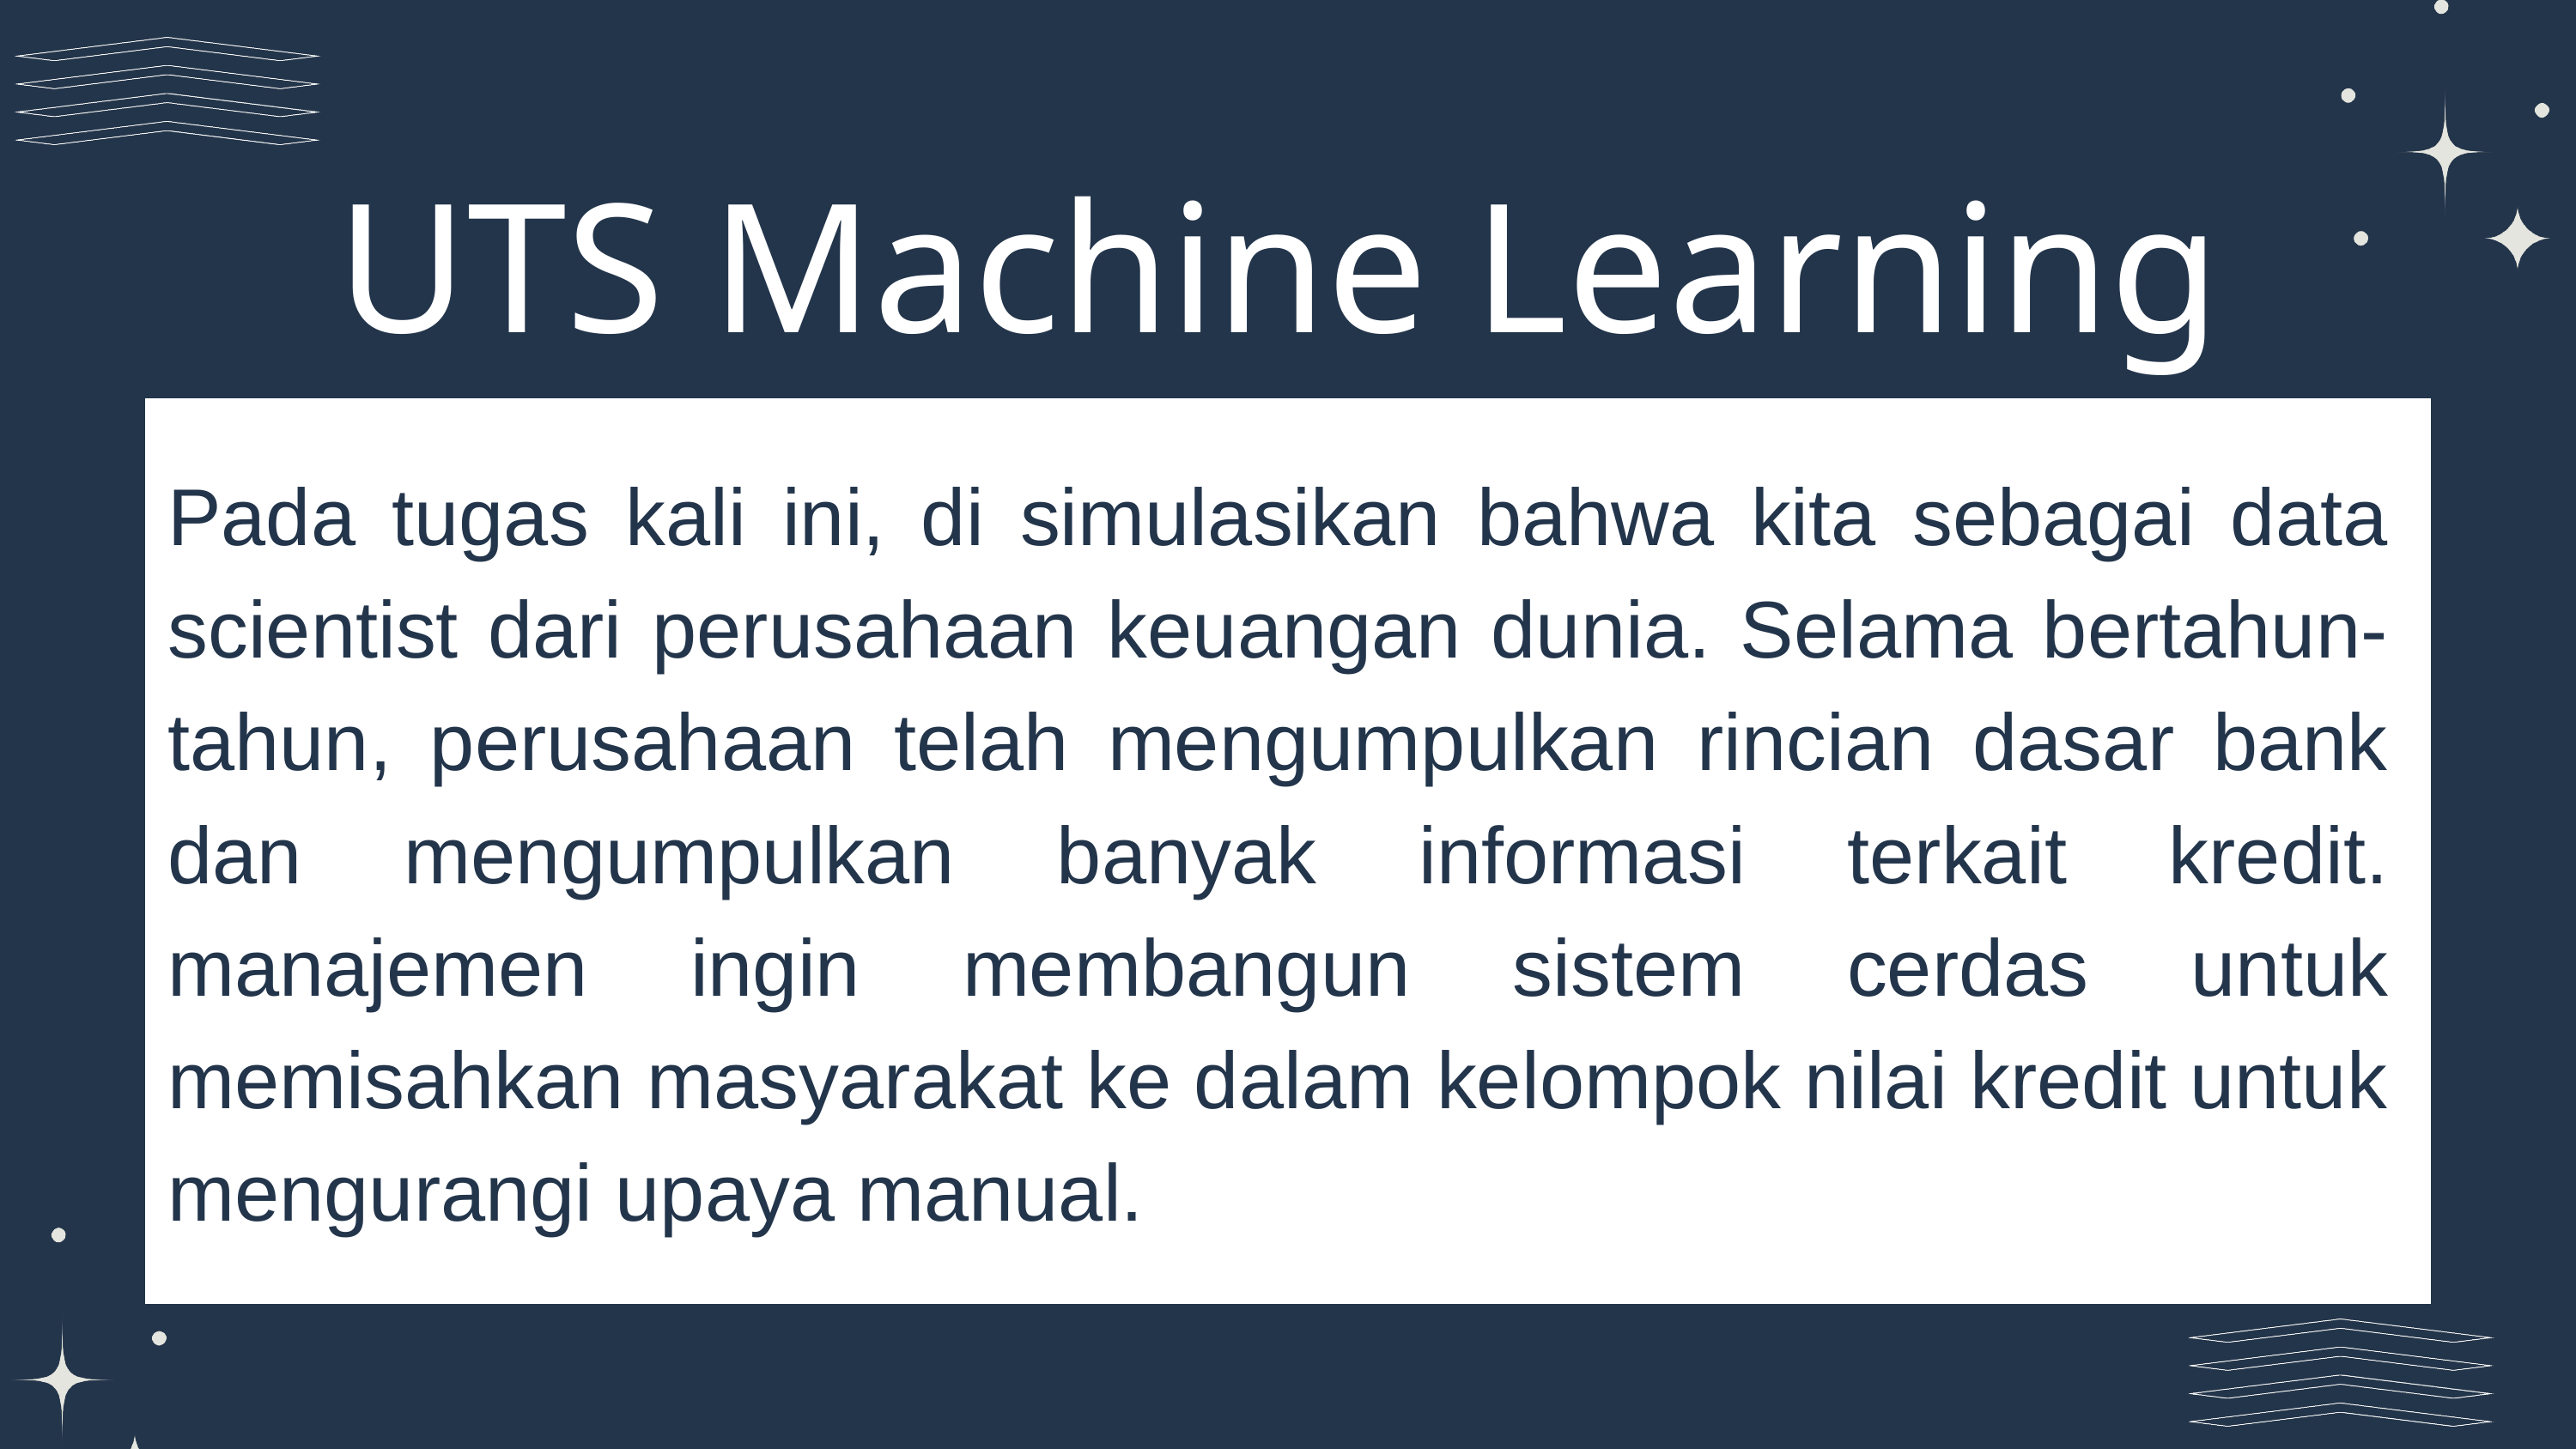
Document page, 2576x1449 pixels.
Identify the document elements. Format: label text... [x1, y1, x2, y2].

text_box [2188, 1319, 2494, 1428]
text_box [144, 397, 2432, 1304]
text_box [15, 37, 321, 145]
text_box [2341, 0, 2551, 272]
text_box [0, 1228, 168, 1449]
text_box UTS Machine Learning [244, 118, 2313, 369]
